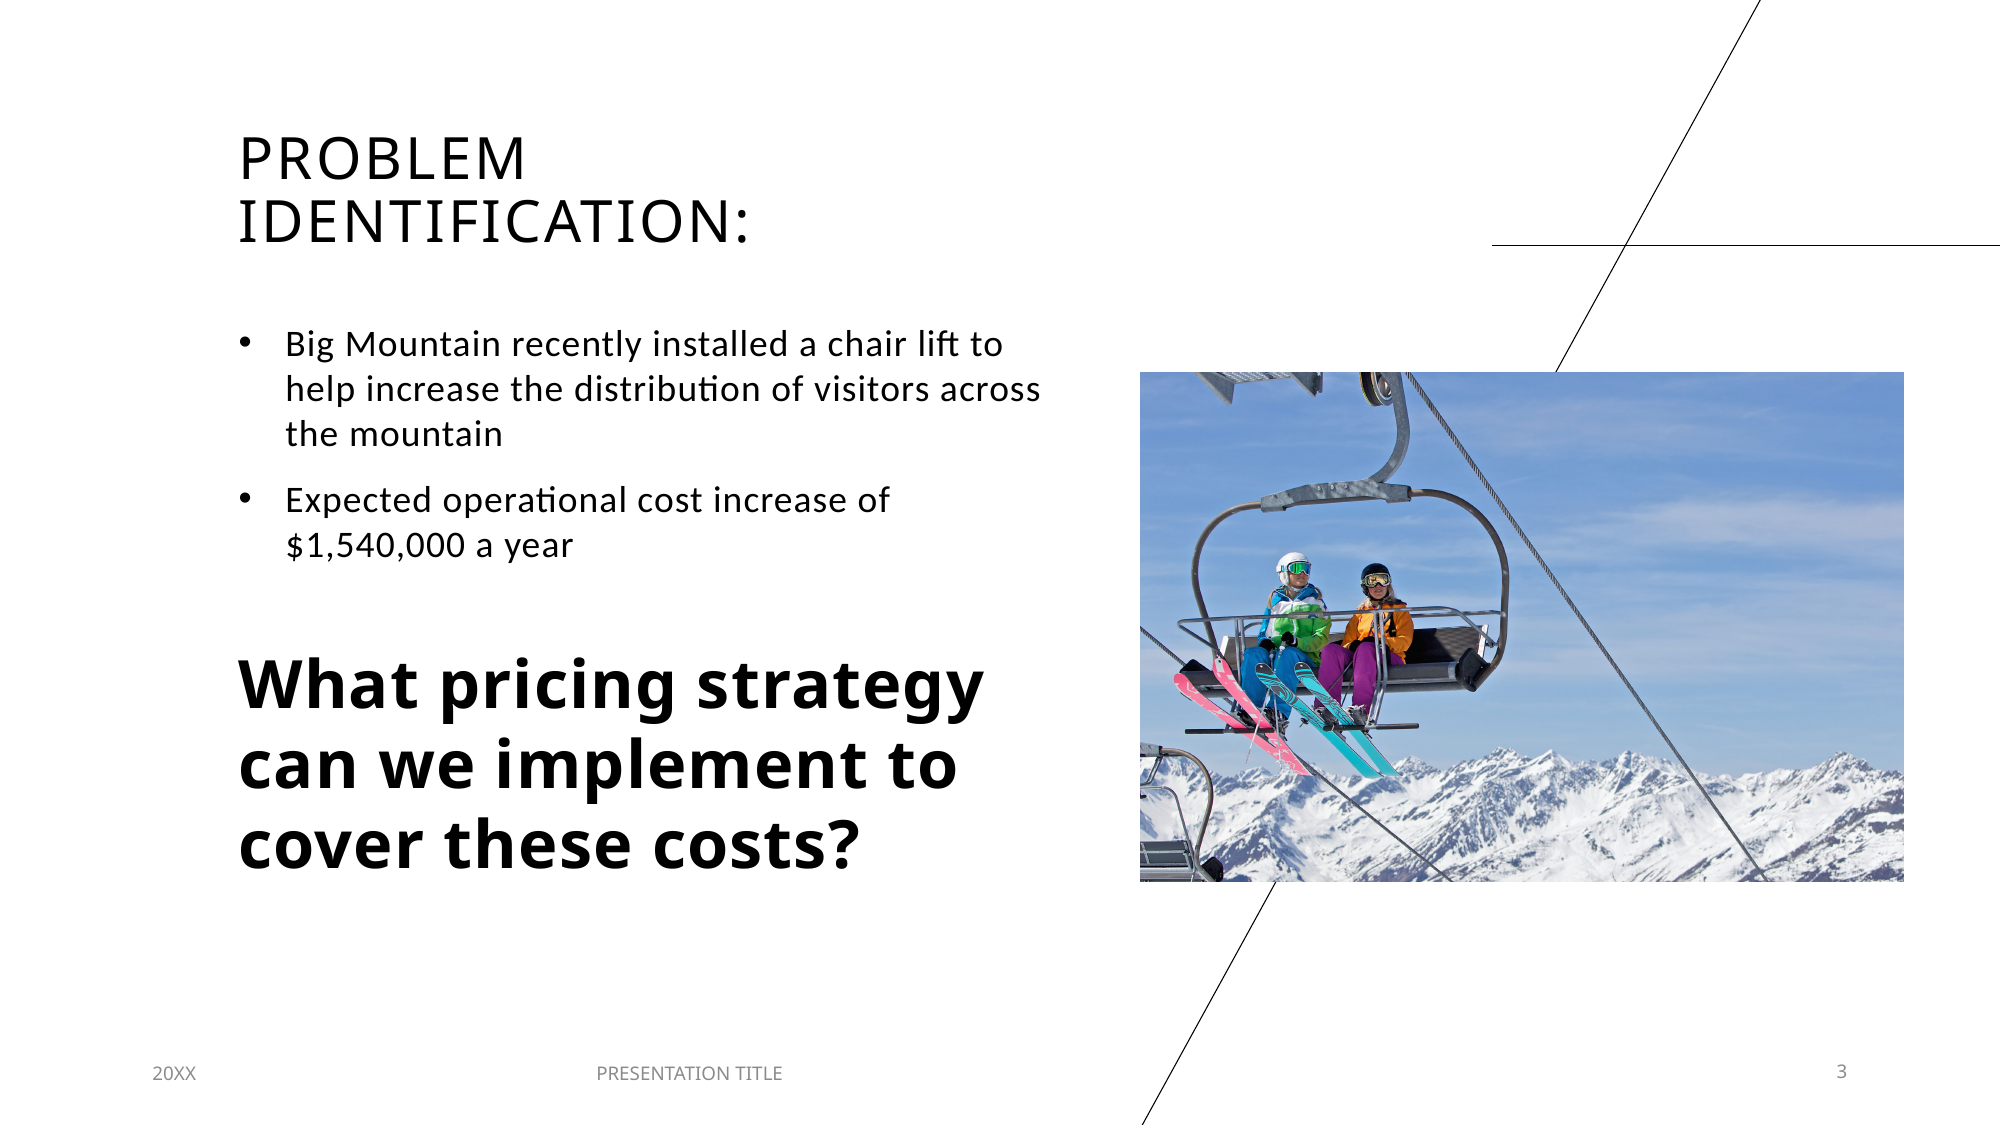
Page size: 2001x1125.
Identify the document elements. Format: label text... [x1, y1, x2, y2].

title Problem Identification: [223, 65, 1062, 263]
slide_number 20XX [137, 1042, 338, 1103]
slide_number 3 [1412, 1042, 1863, 1103]
list Big Mountain recently installed a chair lift to help increase the distribution of visitors across the mountain Expected operational cost increase of $1,540,000 a year What pricing strategy can we implement to cover these costs? [223, 311, 1062, 916]
picture [1140, 372, 1904, 882]
footer PRESENTATION TITLE [404, 1042, 975, 1103]
